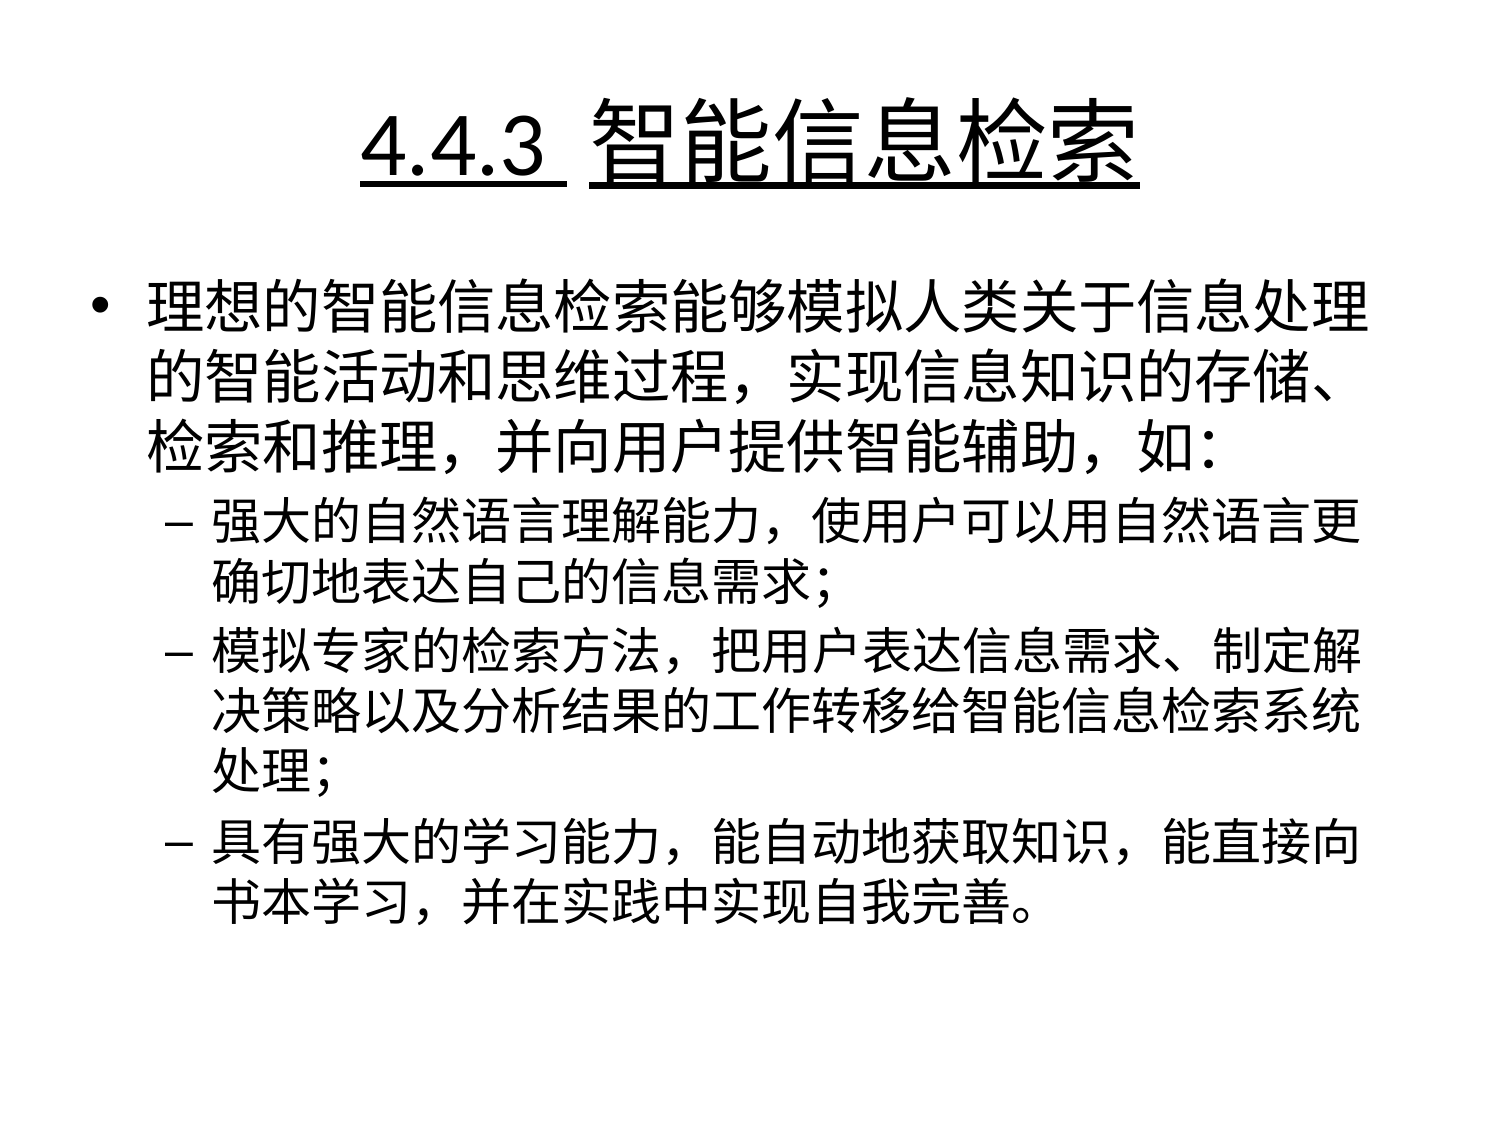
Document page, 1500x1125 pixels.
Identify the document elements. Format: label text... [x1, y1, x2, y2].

title 4.4.3 智能信息检索 [75, 45, 1425, 233]
list 理想的智能信息检索能够模拟人类关于信息处理的智能活动和思维过程，实现信息知识的存储、检索和推理，并向用户提供智能辅助，如： 强大的自然语言理解能力，使用户可以用自然语言更确切地表达自己的信息需求； 模拟专家的检索方法，把用户表达信息需求、制定解决策略以及分析结果的工作转移给智能信息检索系统处理； 具有强大的学习能力，能自动地获取知识，能直接向书本学习，并在实践中实现自我完善。 [75, 262, 1425, 1005]
